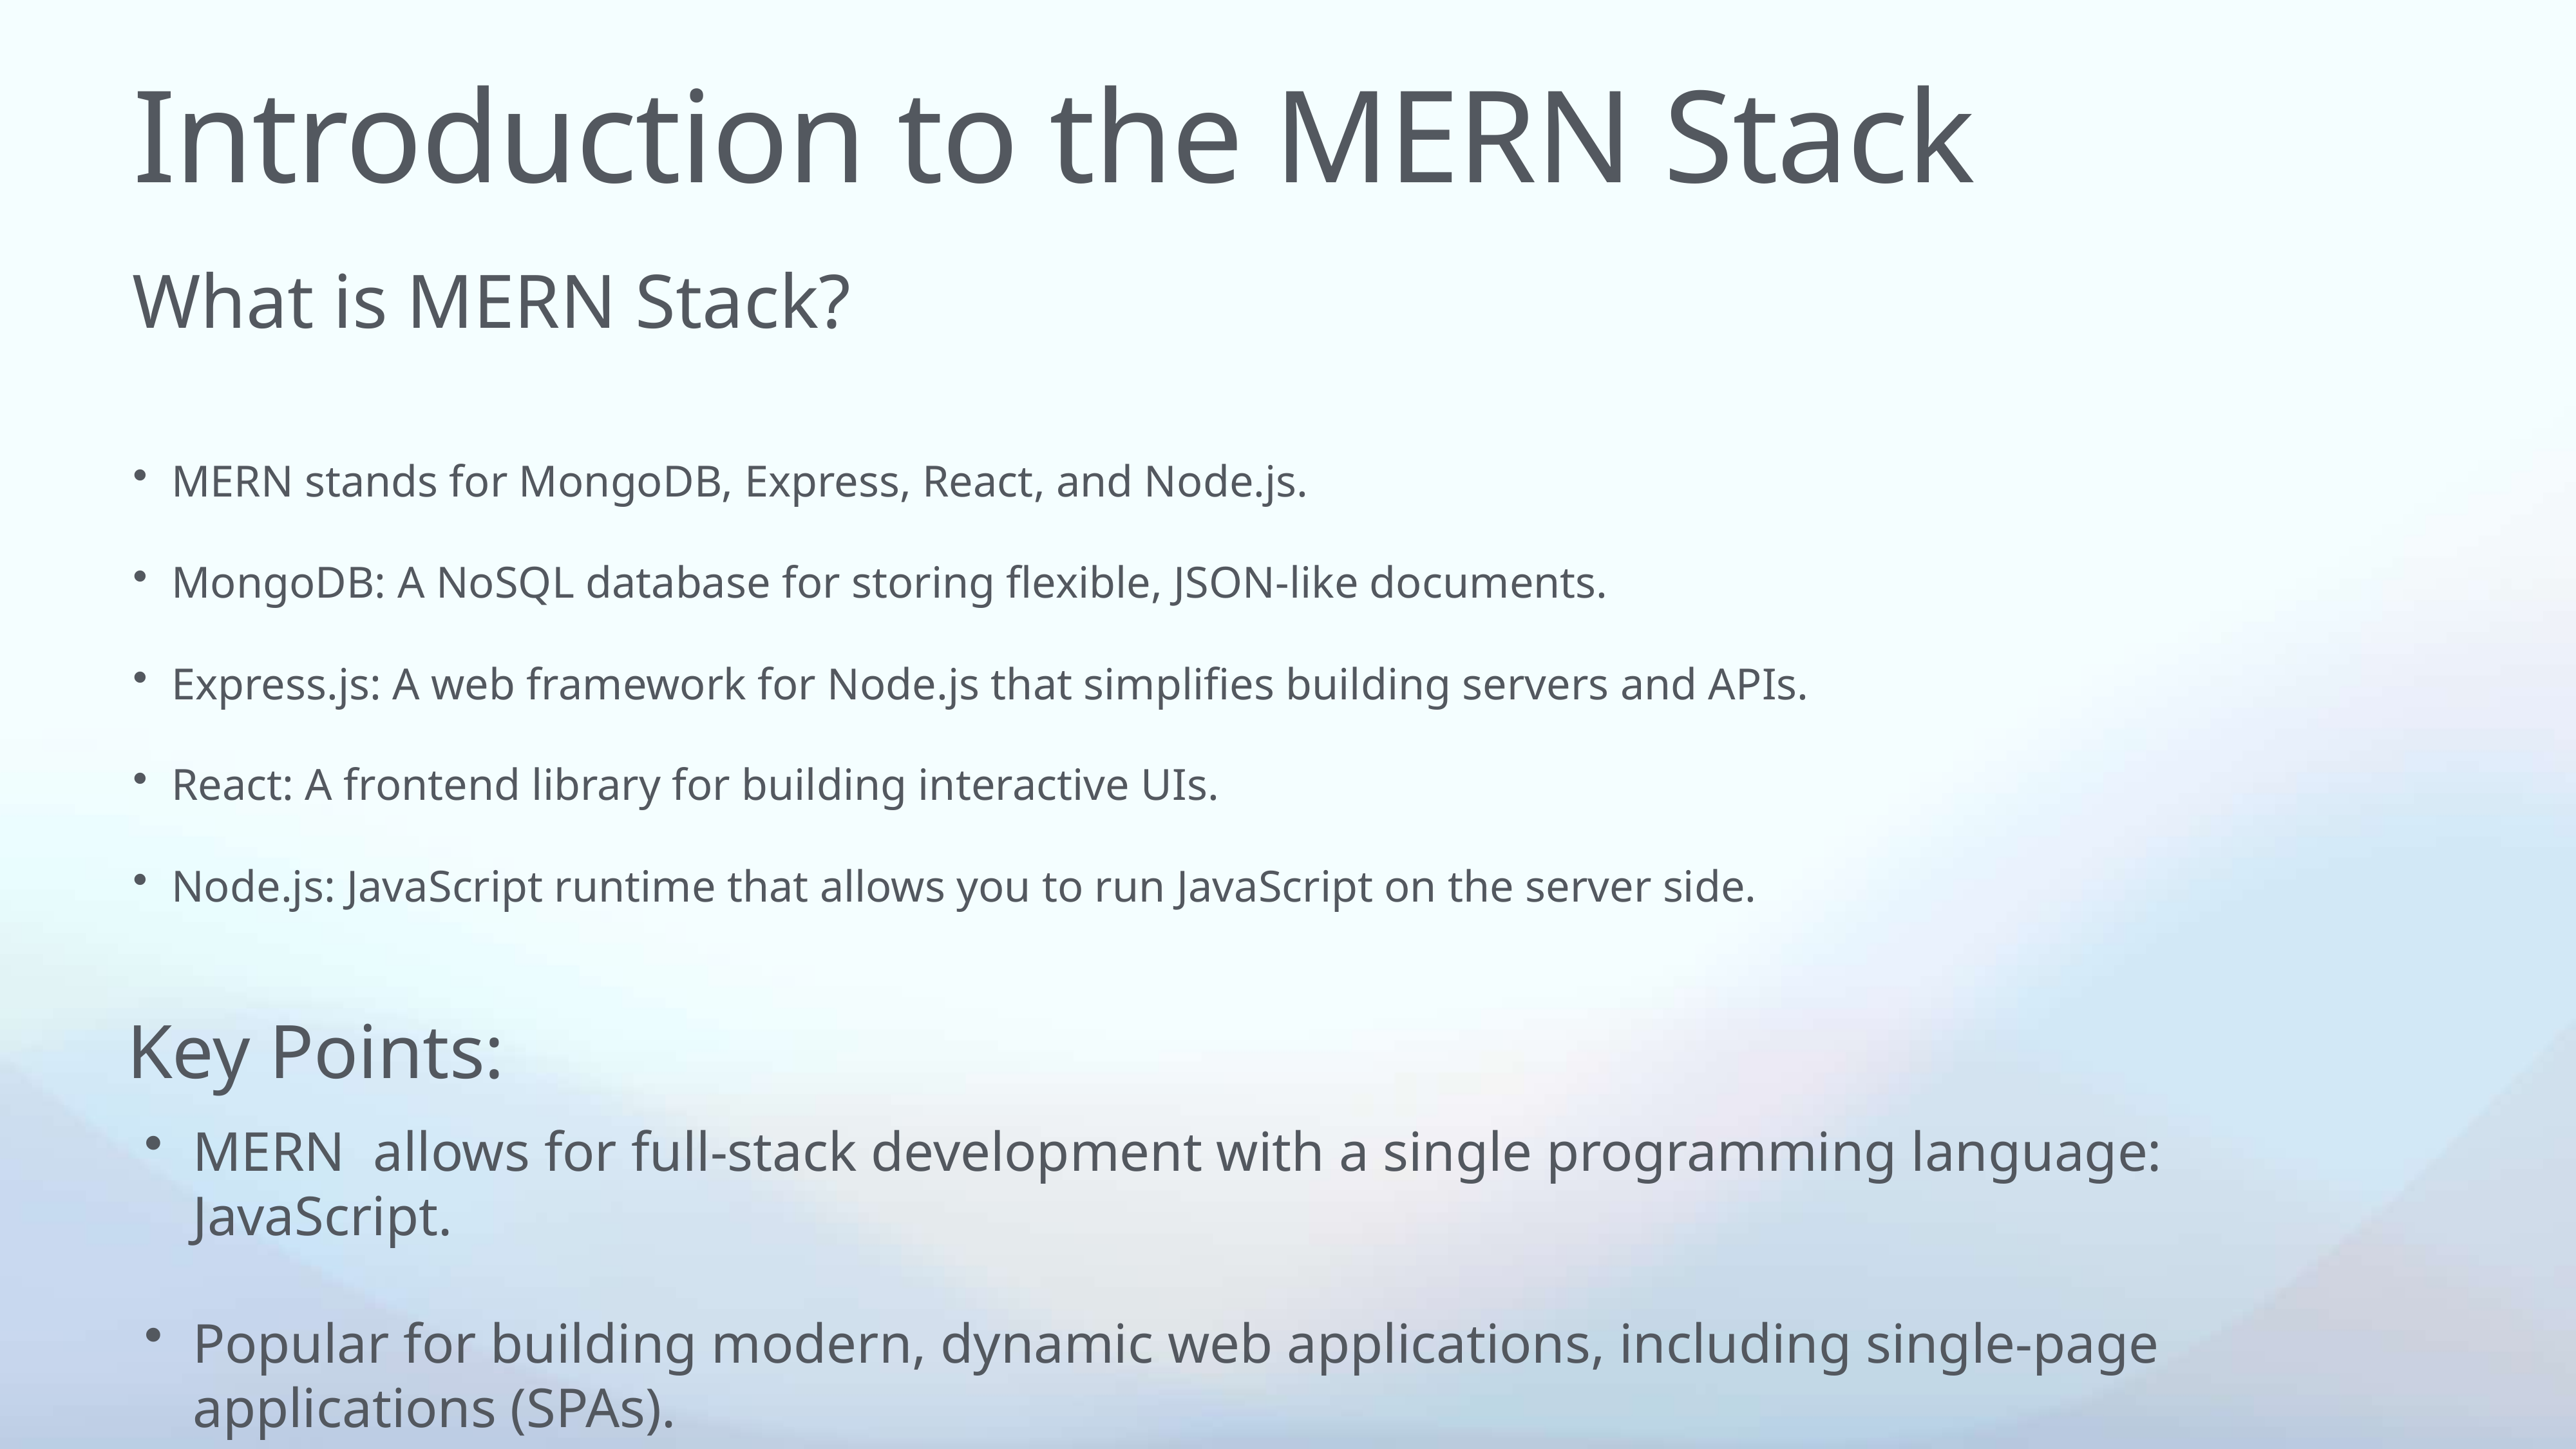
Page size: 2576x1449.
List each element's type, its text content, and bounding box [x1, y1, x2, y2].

text_box MERN allows for full-stack development with a single programming language: JavaScript. Popular for building modern, dynamic web applications, including single-page applications (SPAs). [139, 1132, 2211, 1423]
picture [0, 0, 2576, 1449]
title Introduction to the MERN Stack [127, 66, 2449, 246]
list What is MERN Stack? [127, 246, 2449, 352]
text_box Key Points: [122, 996, 2325, 1103]
list MERN stands for MongoDB, Express, React, and Node.js. MongoDB: A NoSQL database for storing flexible, JSON-like documents. Express.js: A web framework for Node.js that simplifies building servers and APIs. React: A frontend library for building interactive UIs. Node.js: JavaScript runtime that allows you to run JavaScript on the server side. [127, 448, 2172, 945]
